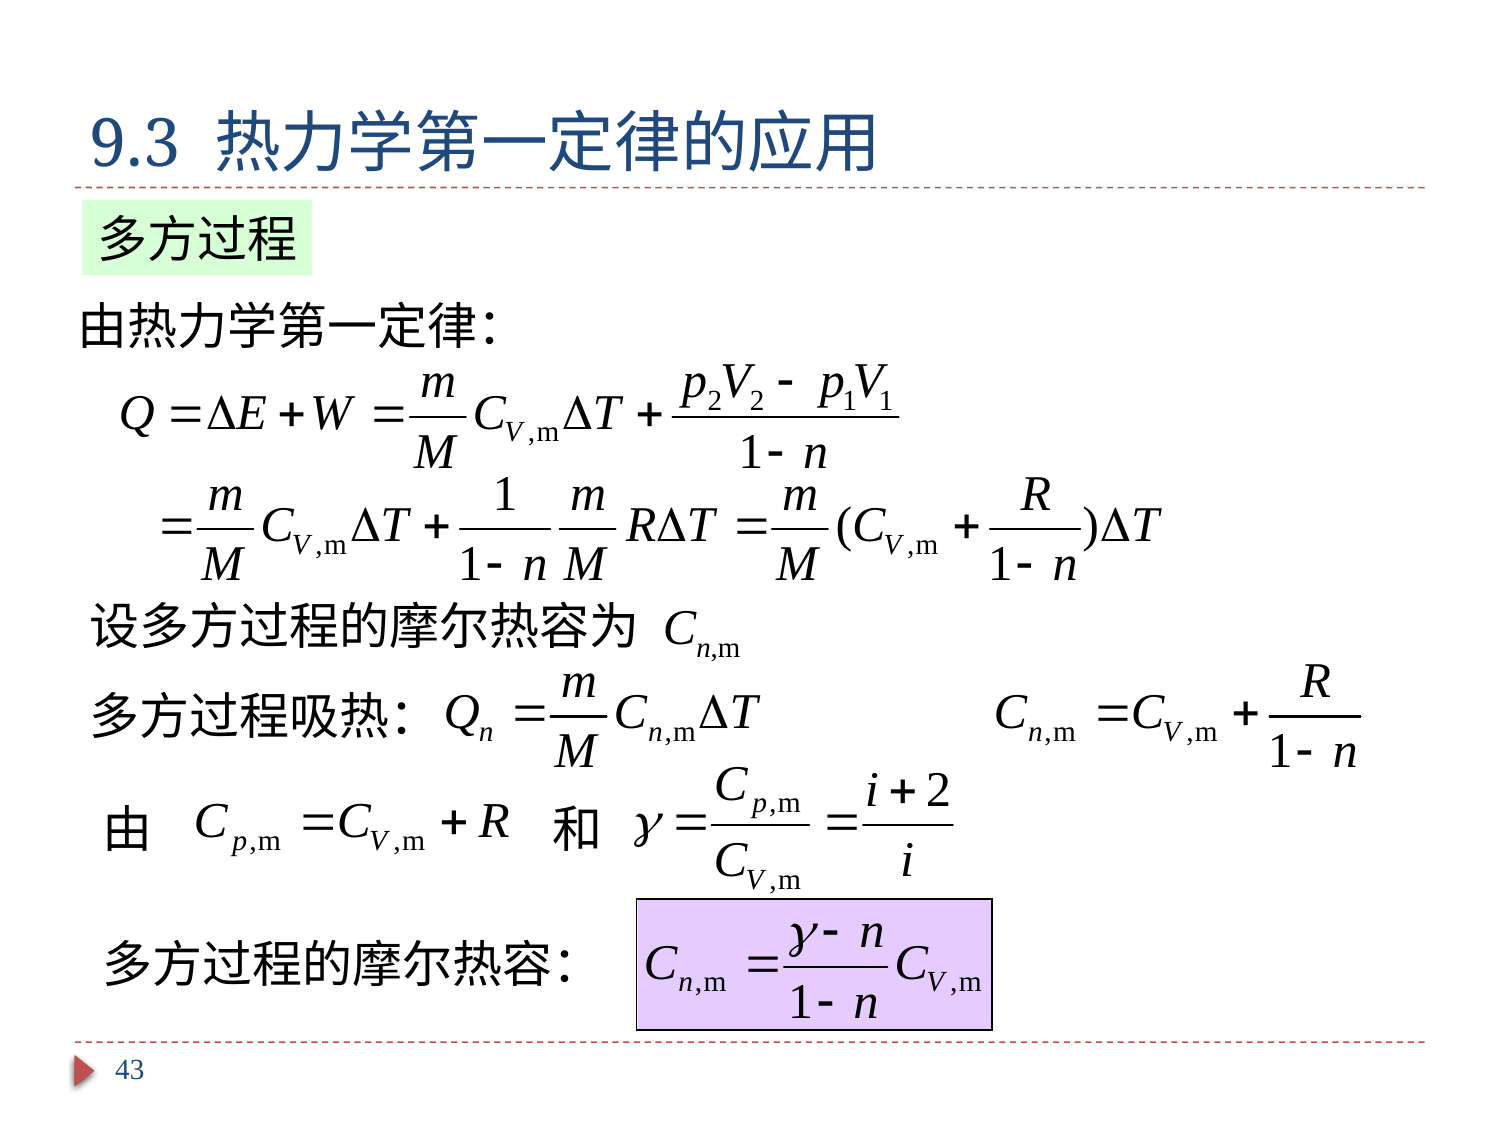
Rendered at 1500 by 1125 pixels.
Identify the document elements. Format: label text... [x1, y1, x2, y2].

text_box 由 [87, 789, 186, 865]
slide_number 43 [100, 1042, 426, 1103]
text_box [99, 462, 1175, 592]
text_box 多方过程 [82, 200, 313, 275]
text_box 和 [537, 792, 618, 865]
text_box 由热力学第一定律： [62, 287, 901, 363]
text_box 多方过程的摩尔热容： [87, 924, 631, 1000]
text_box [437, 649, 772, 780]
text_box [987, 649, 1374, 780]
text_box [187, 787, 520, 868]
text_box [637, 899, 992, 1030]
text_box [624, 749, 963, 905]
text_box 设多方过程的摩尔热容为 Cn,m [74, 587, 926, 671]
title 9.3 热力学第一定律的应用 [75, 37, 1425, 188]
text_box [112, 349, 909, 462]
text_box 多方过程吸热： [75, 676, 431, 752]
